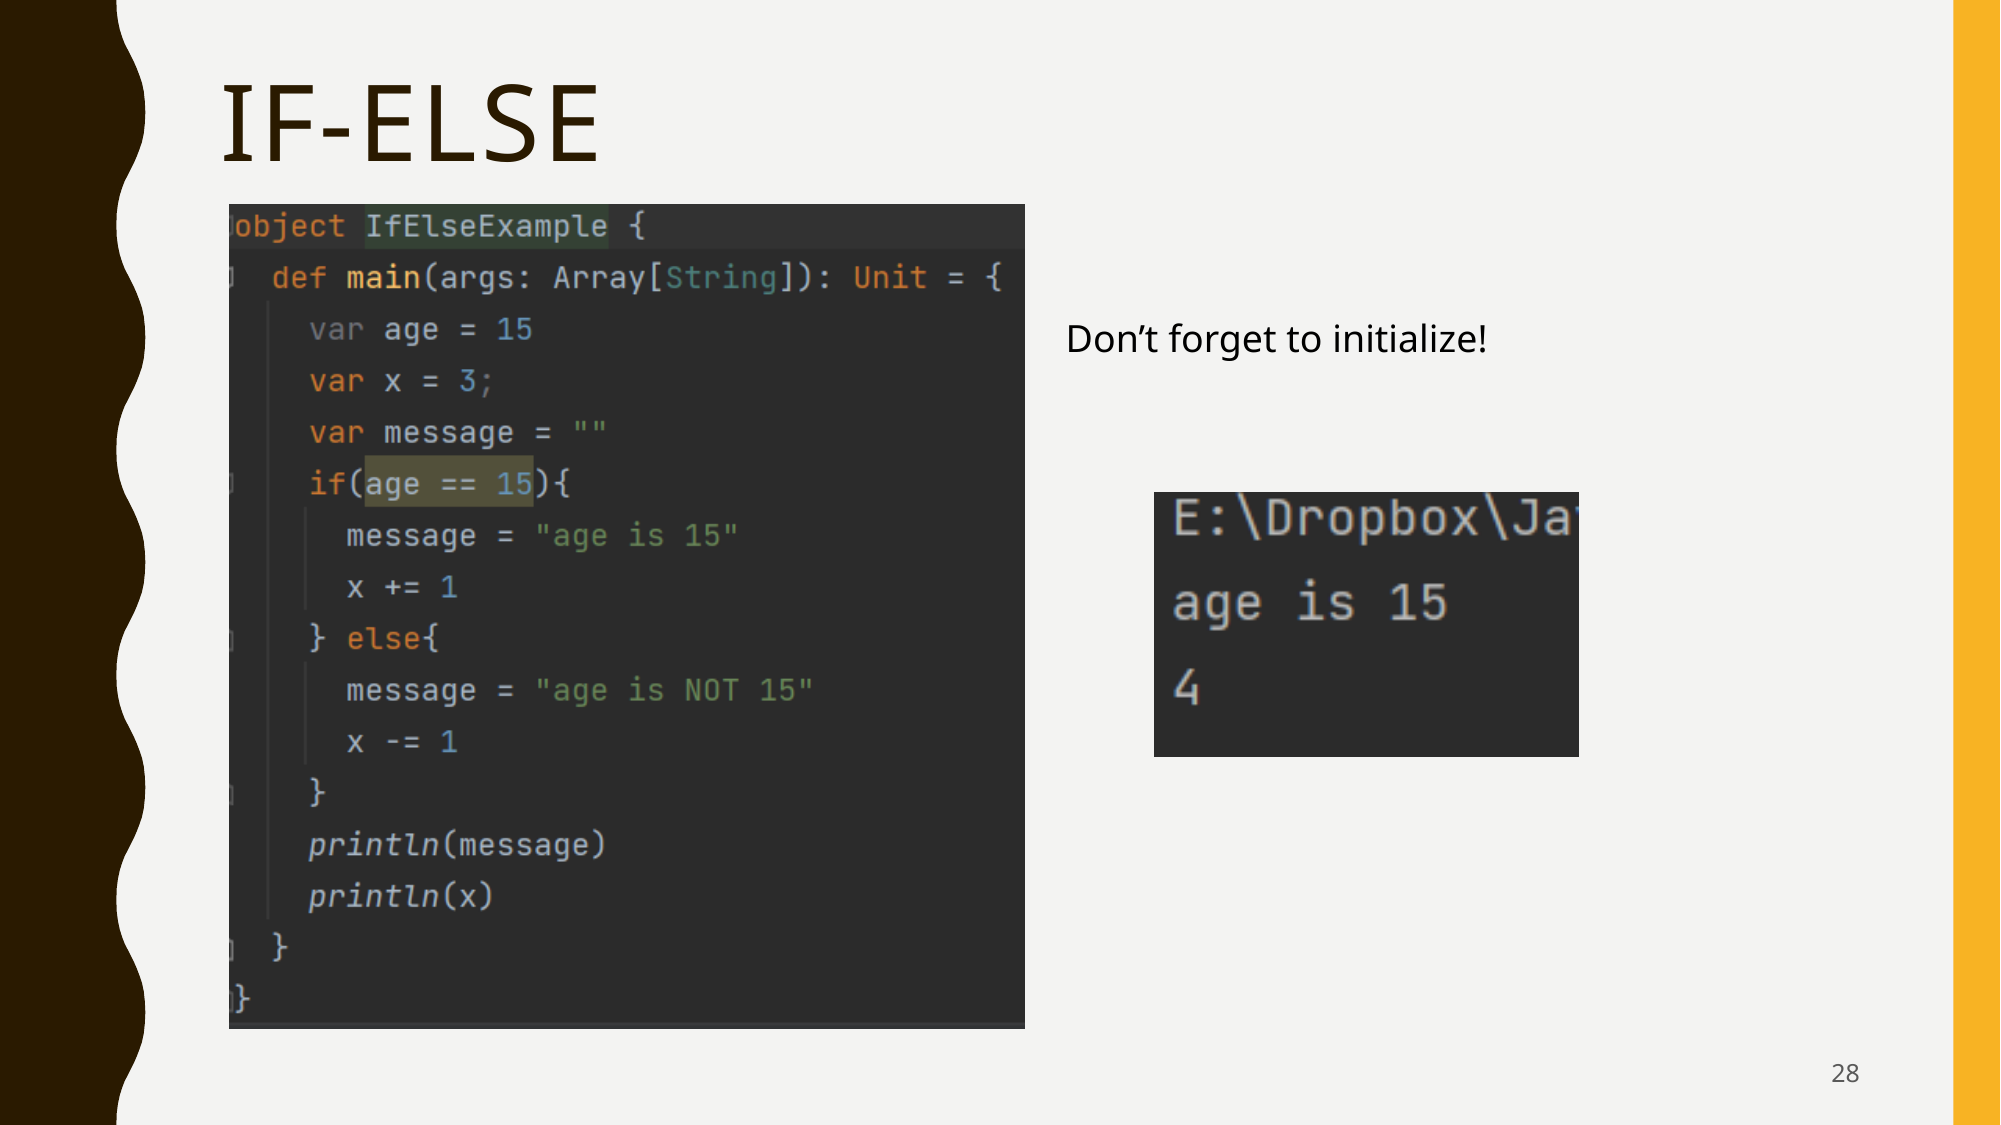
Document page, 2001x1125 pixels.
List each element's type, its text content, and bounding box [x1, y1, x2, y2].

picture [1154, 492, 1579, 757]
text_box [642, 283, 1526, 466]
title If-else [205, 62, 1875, 308]
picture [229, 204, 1025, 1030]
slide_number 28 [1412, 1045, 1875, 1103]
